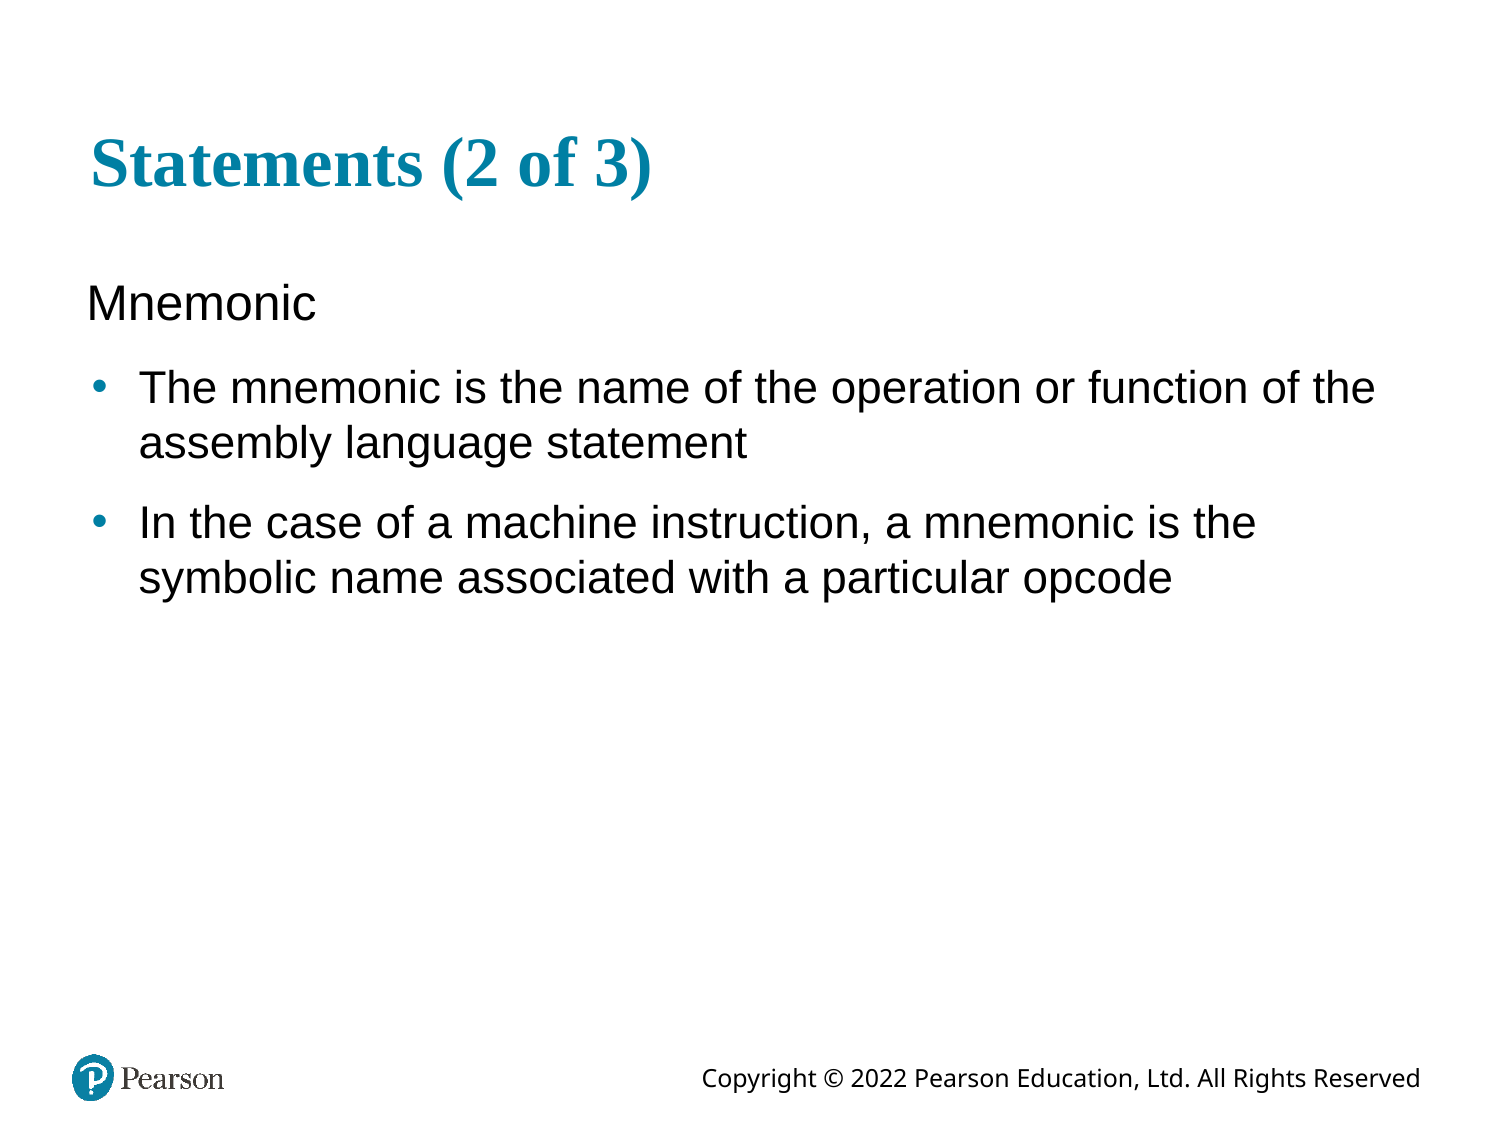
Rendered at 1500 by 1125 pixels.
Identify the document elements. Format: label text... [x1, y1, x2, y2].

list The mnemonic is the name of the operation or function of the assembly language statement In the case of a machine instruction, a mnemonic is the symbolic name associated with a particular opcode [76, 343, 1412, 1106]
picture [72, 1054, 76, 1070]
list Mnemonic [54, 255, 1446, 998]
title Statements (2 of 3) [75, 35, 1425, 216]
picture [72, 1088, 76, 1101]
